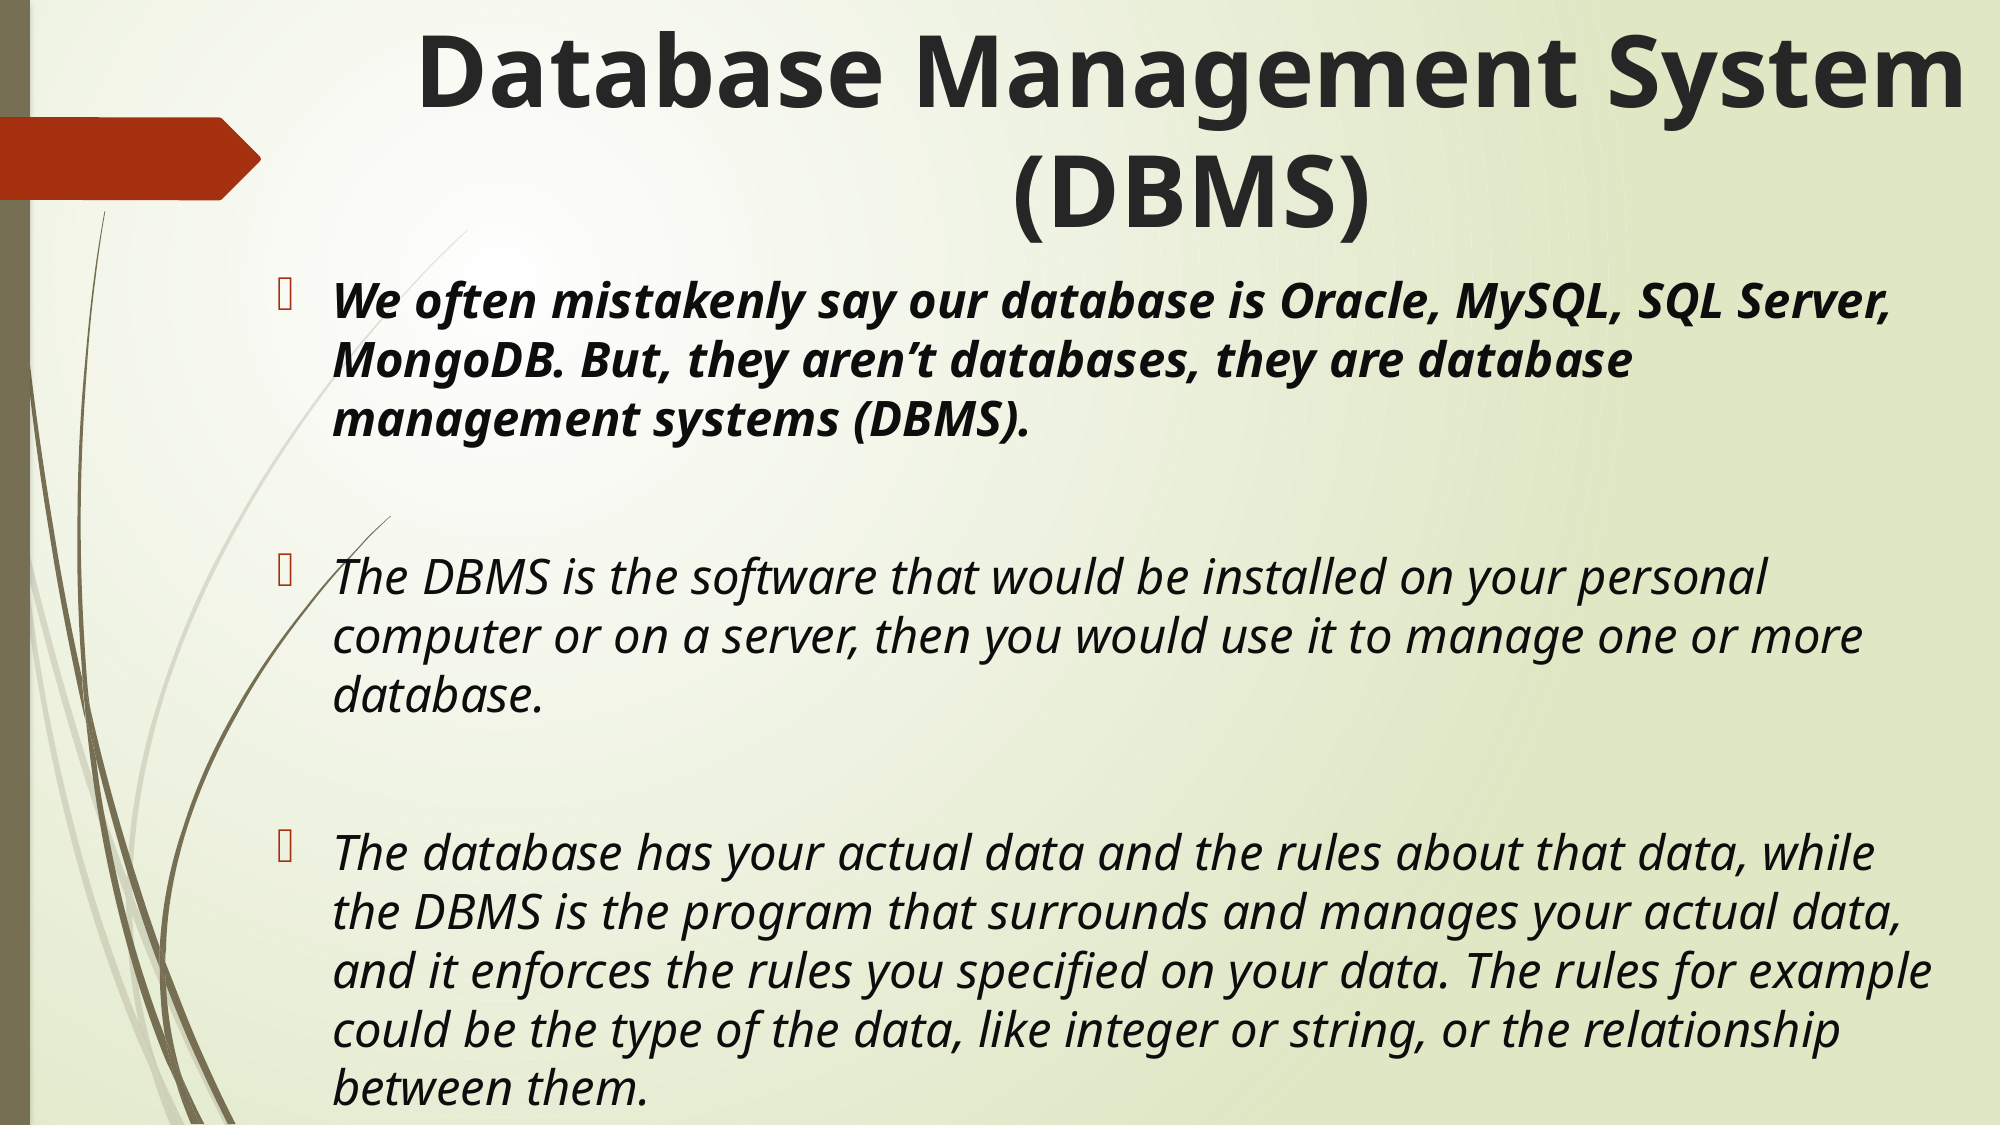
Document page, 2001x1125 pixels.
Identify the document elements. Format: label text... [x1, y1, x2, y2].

list We often mistakenly say our database is Oracle, MySQL, SQL Server, MongoDB. But, they aren’t databases, they are database management systems (DBMS). The DBMS is the software that would be installed on your personal computer or on a server, then you would use it to manage one or more database. The database has your actual data and the rules about that data, while the DBMS is the program that surrounds and manages your actual data, and it enforces the rules you specified on your data. The rules for example could be the type of the data, like integer or string, or the relationship between them. [261, 261, 1955, 1125]
title Database Management System (DBMS) [340, 0, 2000, 313]
